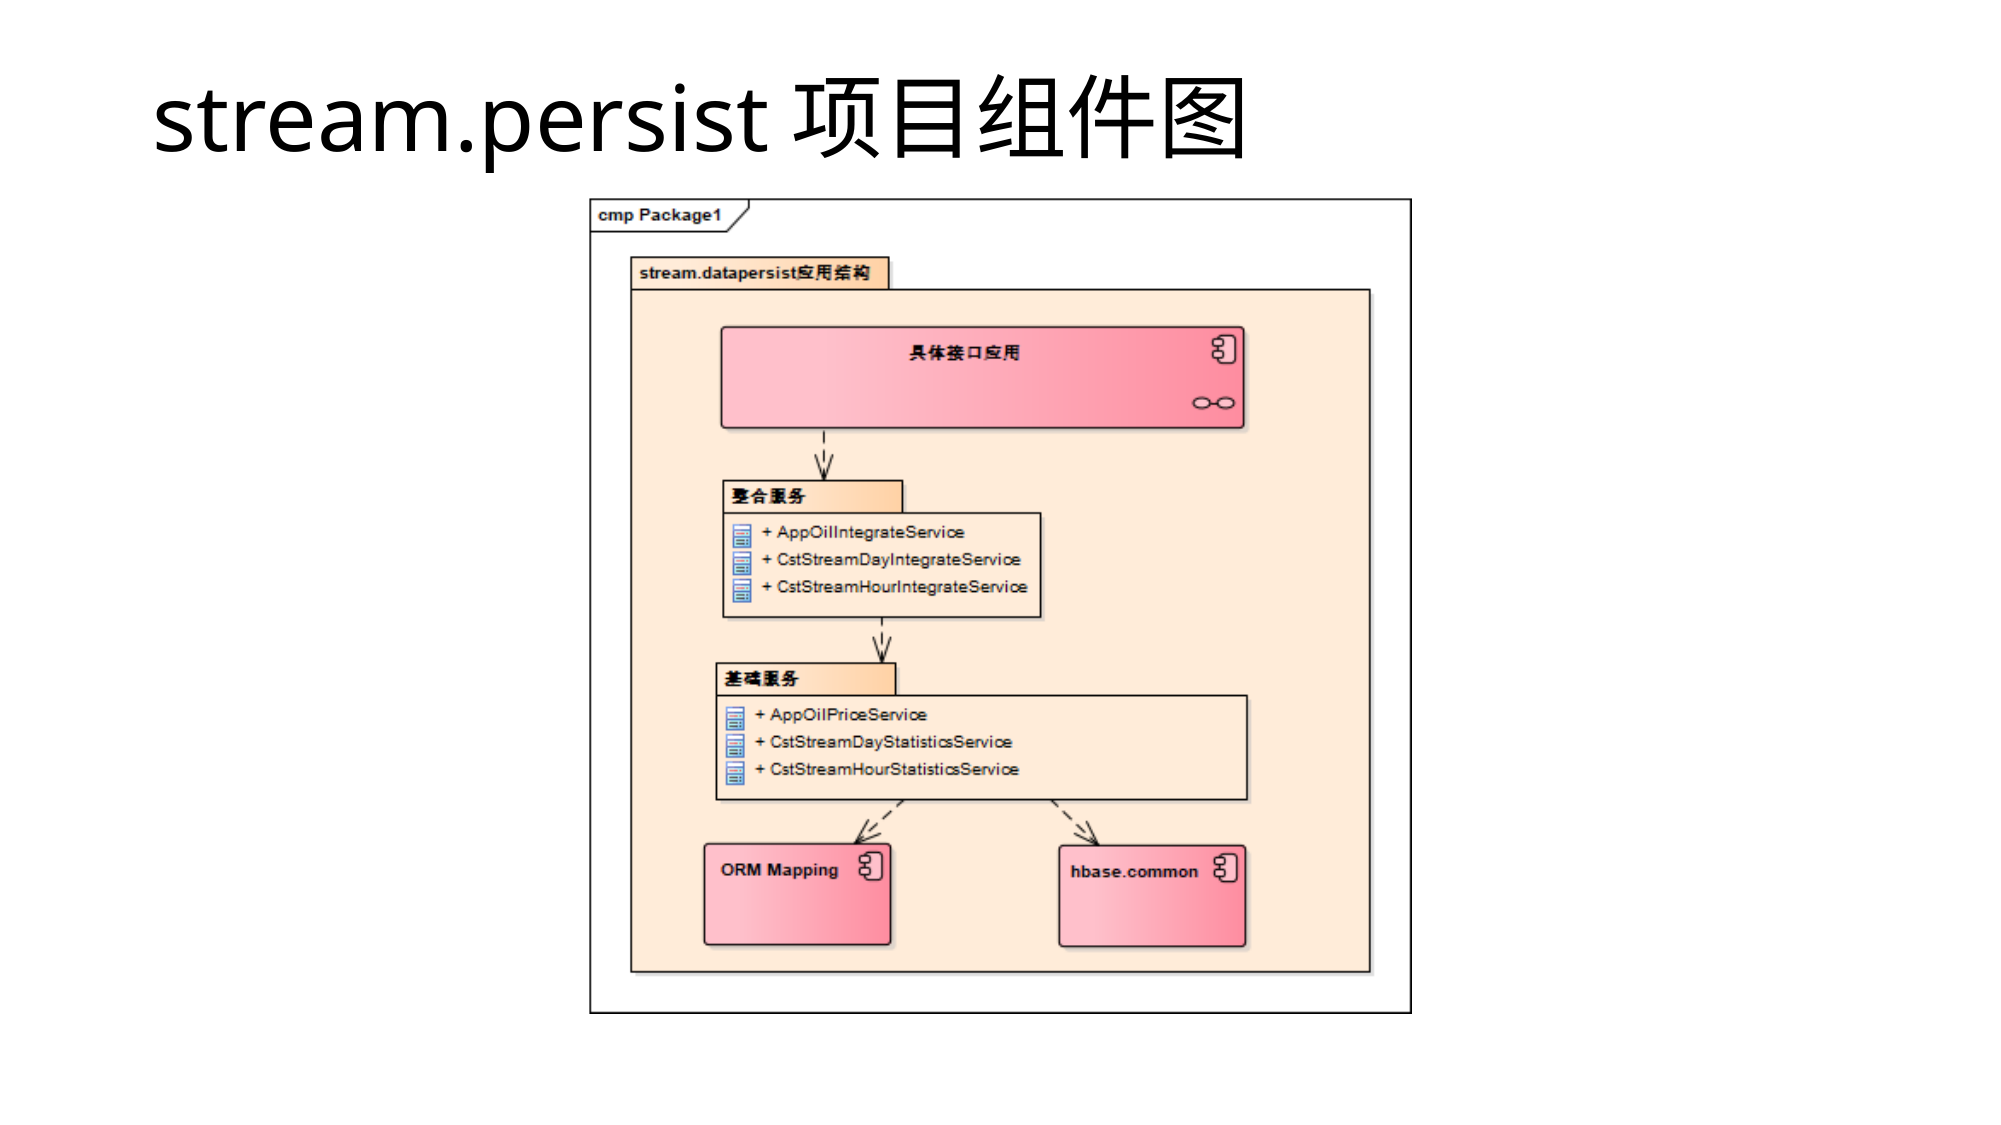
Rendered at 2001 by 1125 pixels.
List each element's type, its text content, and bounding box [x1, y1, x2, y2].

title stream.persist项目组件图 [137, 59, 1863, 184]
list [588, 197, 1412, 1014]
